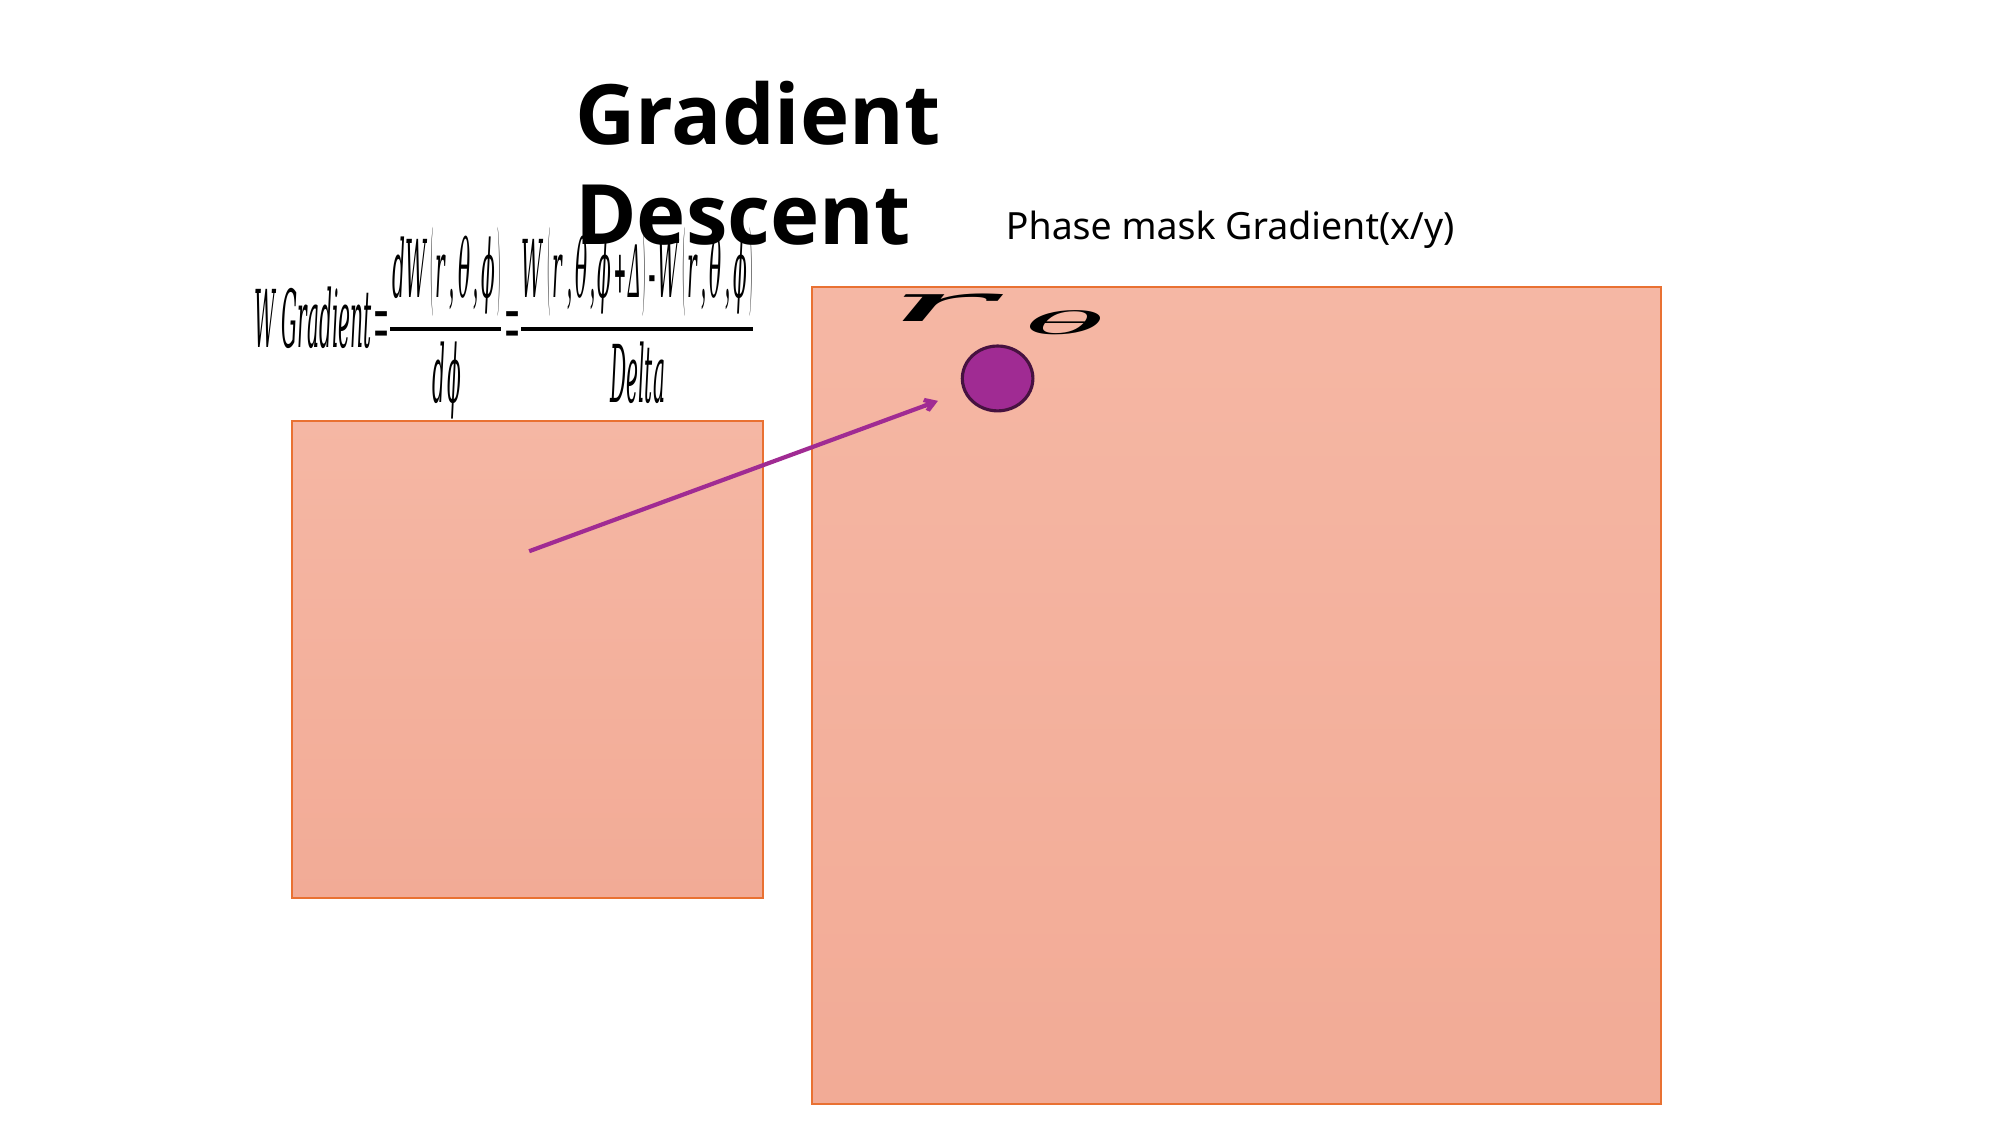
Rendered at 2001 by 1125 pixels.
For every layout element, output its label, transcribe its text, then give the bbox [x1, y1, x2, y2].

text_box Gradient Descent [560, 53, 1267, 194]
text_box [254, 194, 1662, 1105]
